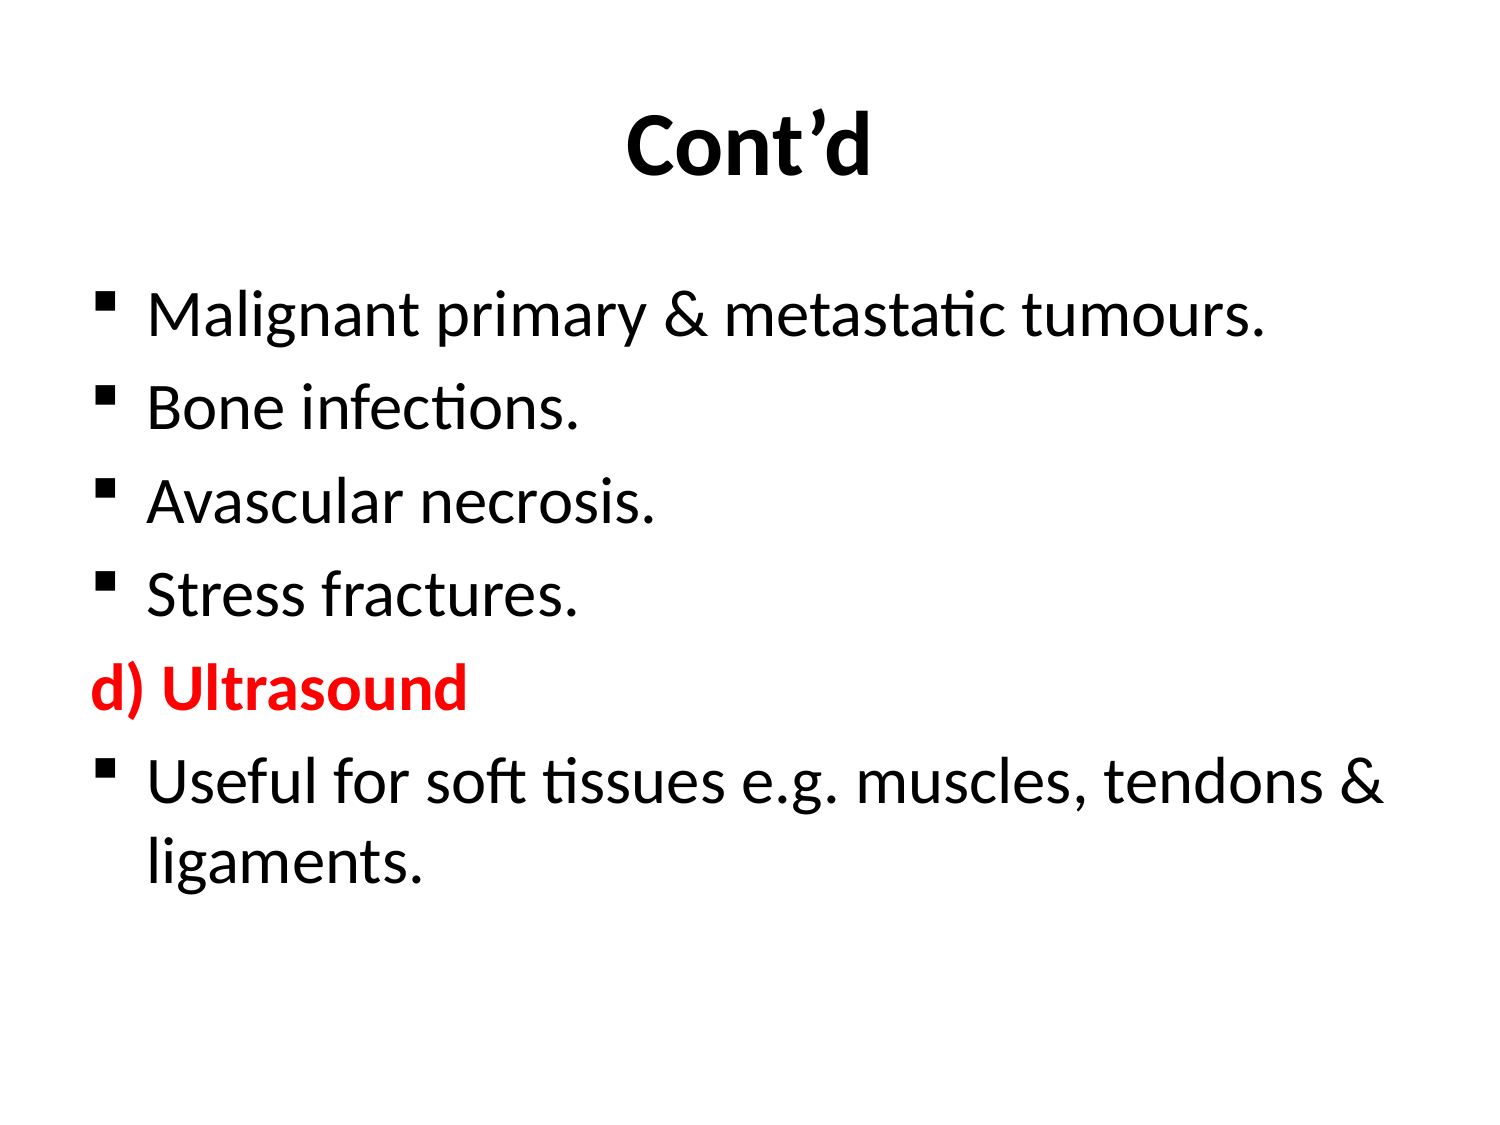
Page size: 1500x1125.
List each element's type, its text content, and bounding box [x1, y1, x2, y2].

list Malignant primary & metastatic tumours. Bone infections. Avascular necrosis. Stress fractures. d) Ultrasound Useful for soft tissues e.g. muscles, tendons & ligaments. [75, 262, 1425, 1005]
title Cont’d [75, 45, 1425, 233]
